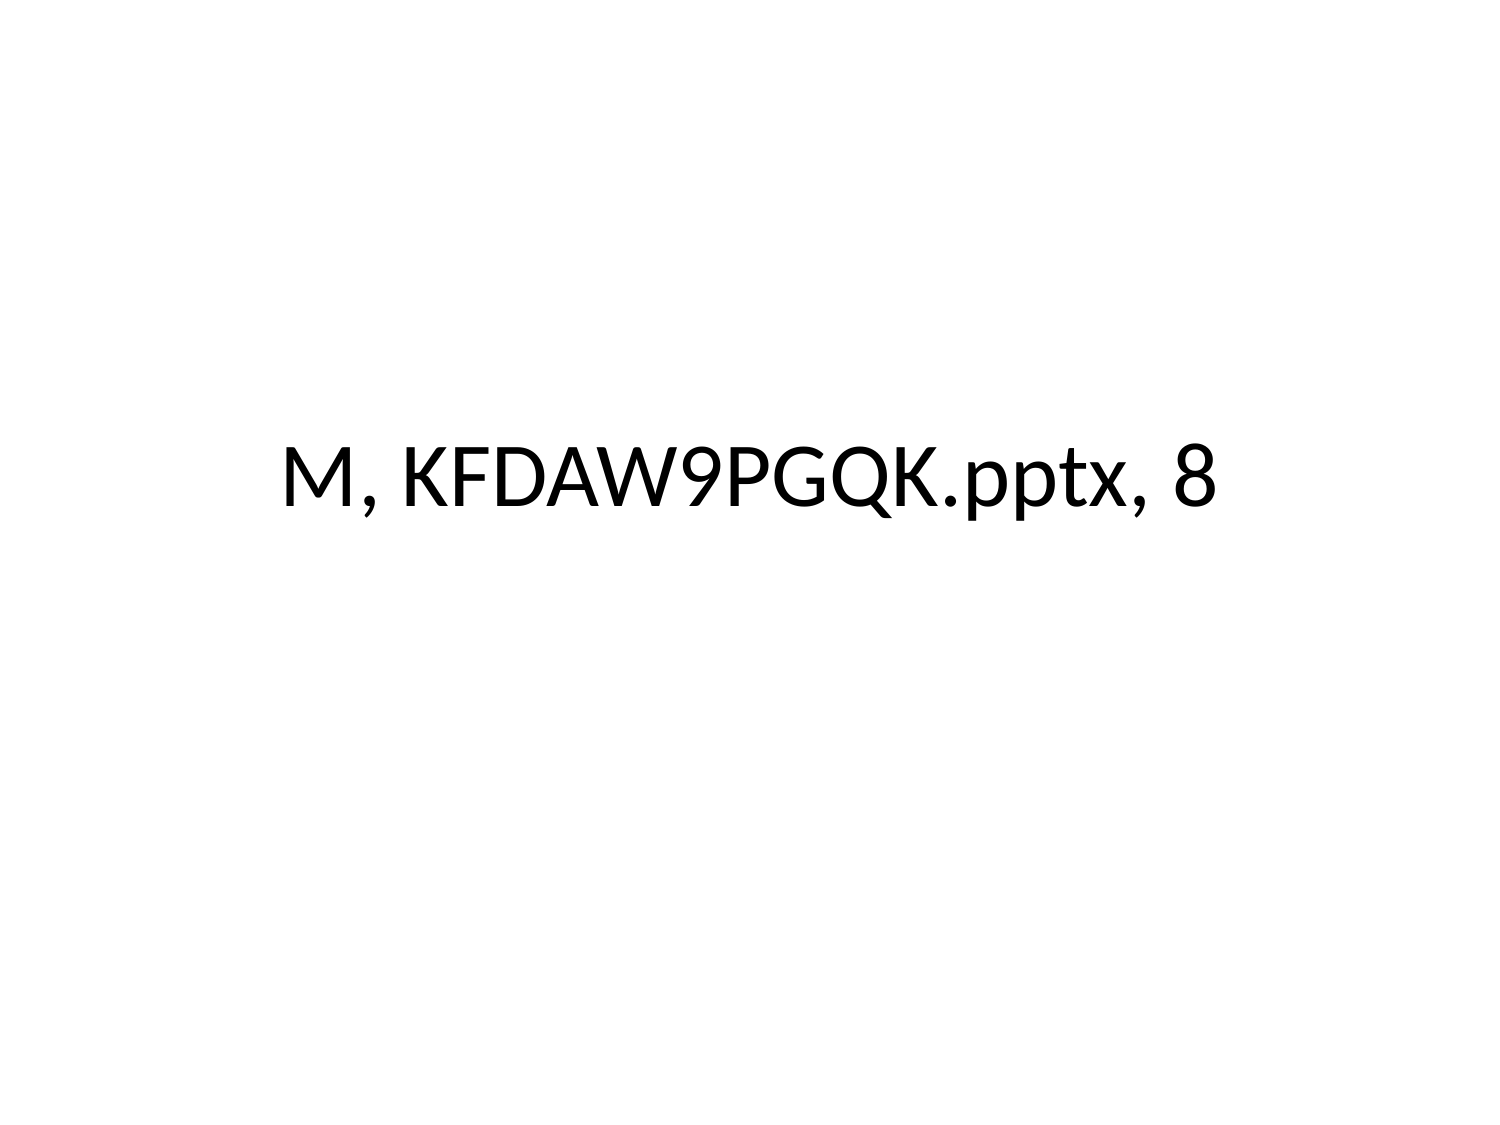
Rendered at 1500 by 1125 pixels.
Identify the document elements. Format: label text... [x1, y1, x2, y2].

title M, KFDAW9PGQK.pptx, 8 [112, 349, 1388, 591]
